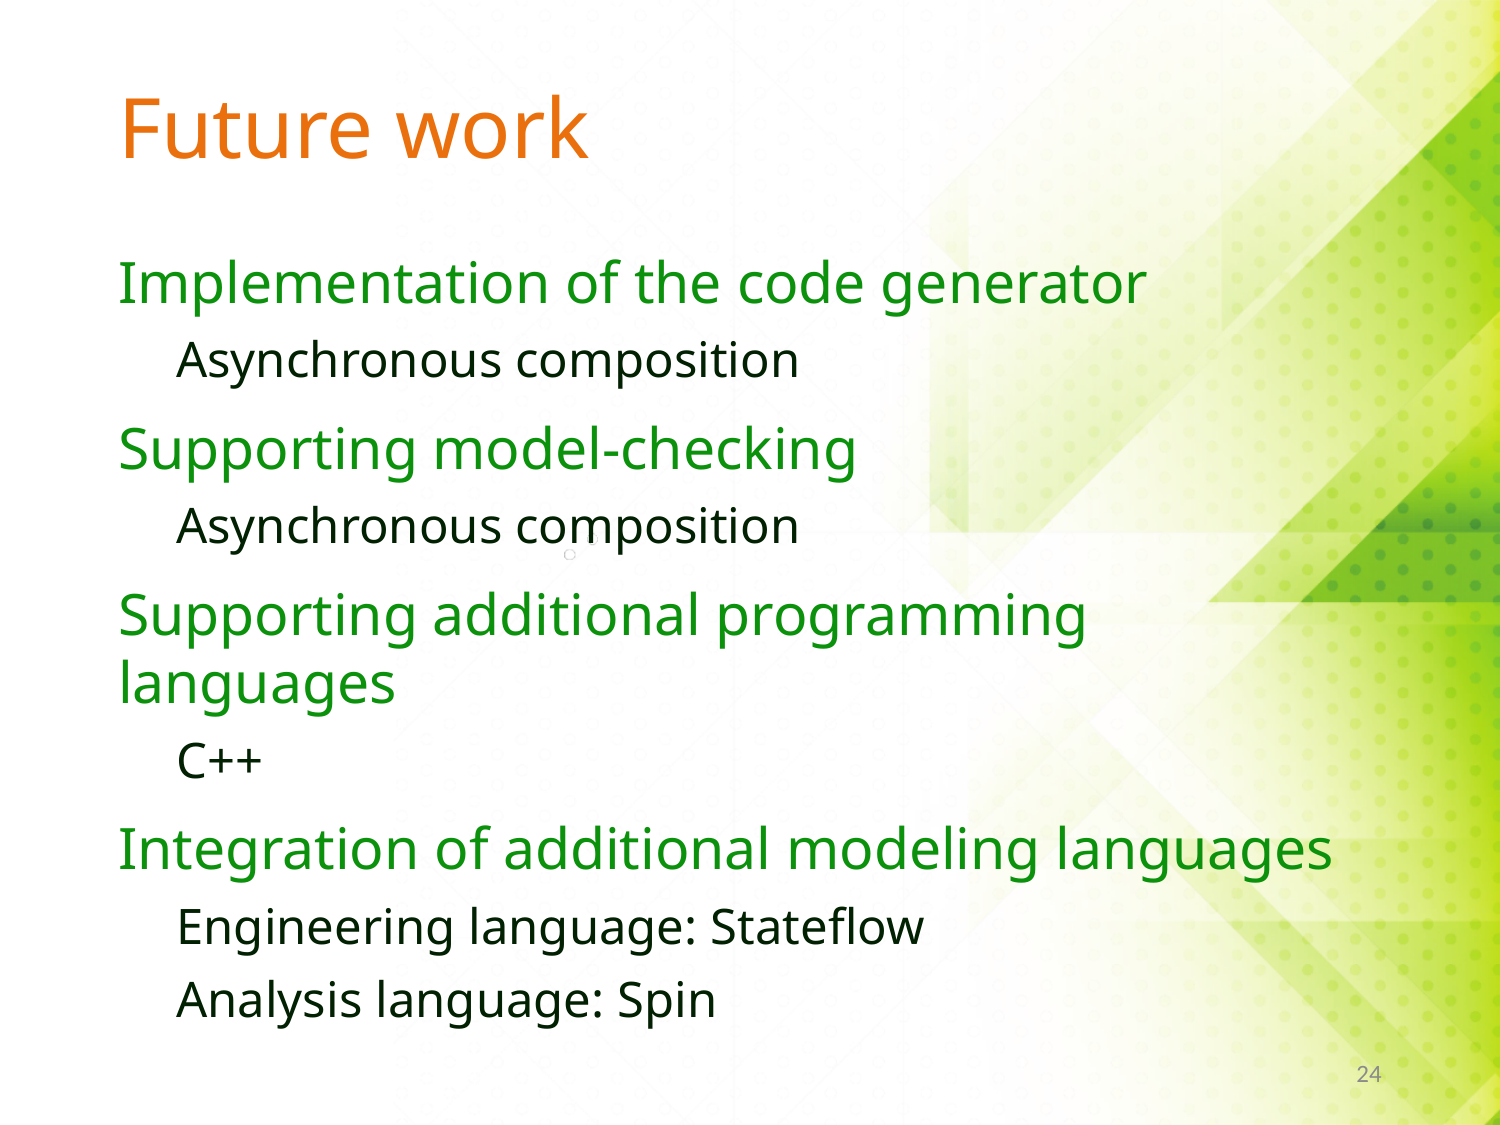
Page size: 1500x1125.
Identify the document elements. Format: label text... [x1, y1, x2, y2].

title Future work [103, 59, 1397, 204]
slide_number 24 [1059, 1042, 1397, 1103]
picture [394, 1, 1500, 1124]
list Implementation of the code generator Asynchronous composition Supporting model-checking Asynchronous composition Supporting additional programming languages C++ Integration of additional modeling languages Engineering language: Stateflow Analysis language: Spin [103, 238, 1397, 1040]
